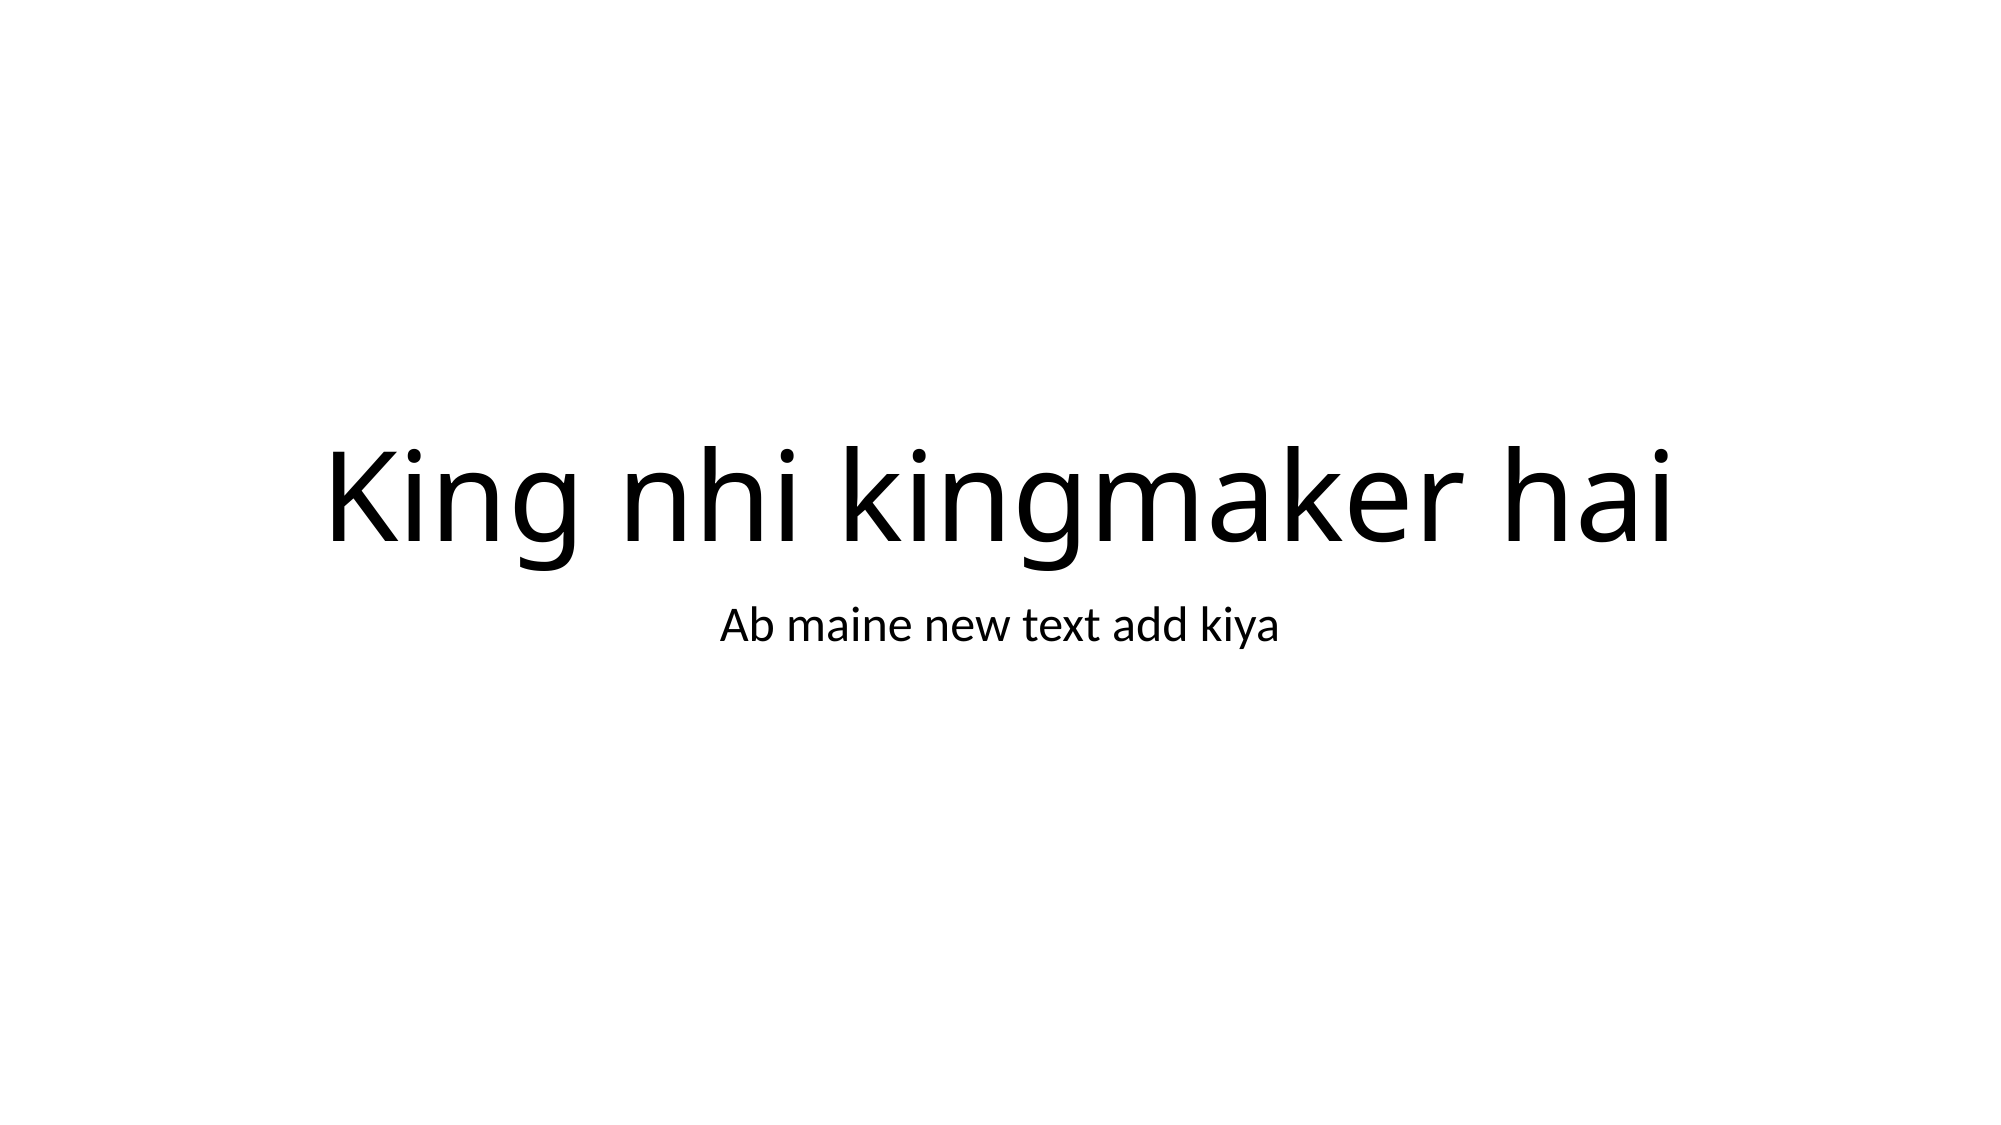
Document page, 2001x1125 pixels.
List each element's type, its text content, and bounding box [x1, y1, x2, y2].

subtitle Ab maine new text add kiya [249, 590, 1750, 863]
title King nhi kingmaker hai [249, 184, 1750, 576]
